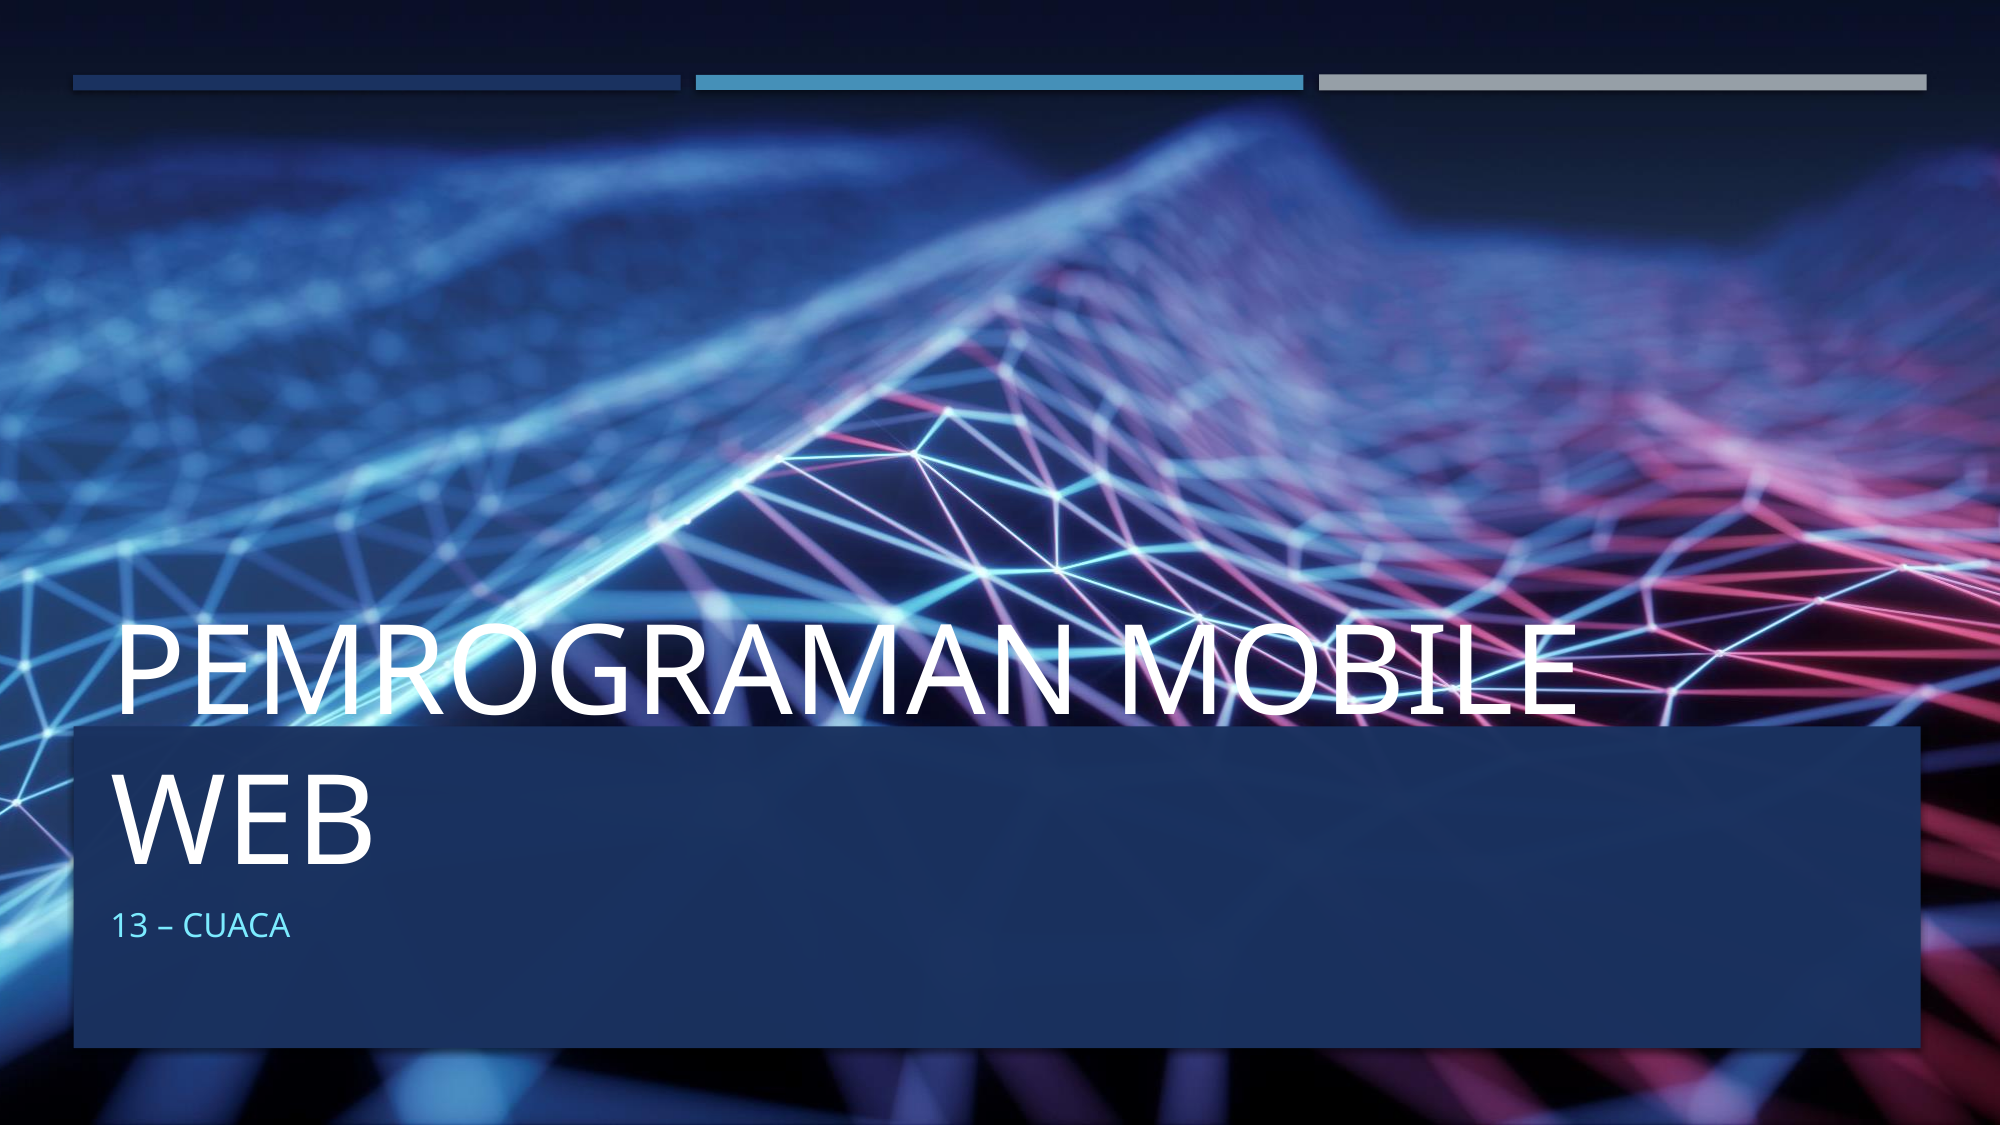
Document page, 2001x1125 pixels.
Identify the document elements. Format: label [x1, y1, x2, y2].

text_box [72, 73, 1928, 92]
picture [0, 0, 2000, 1125]
